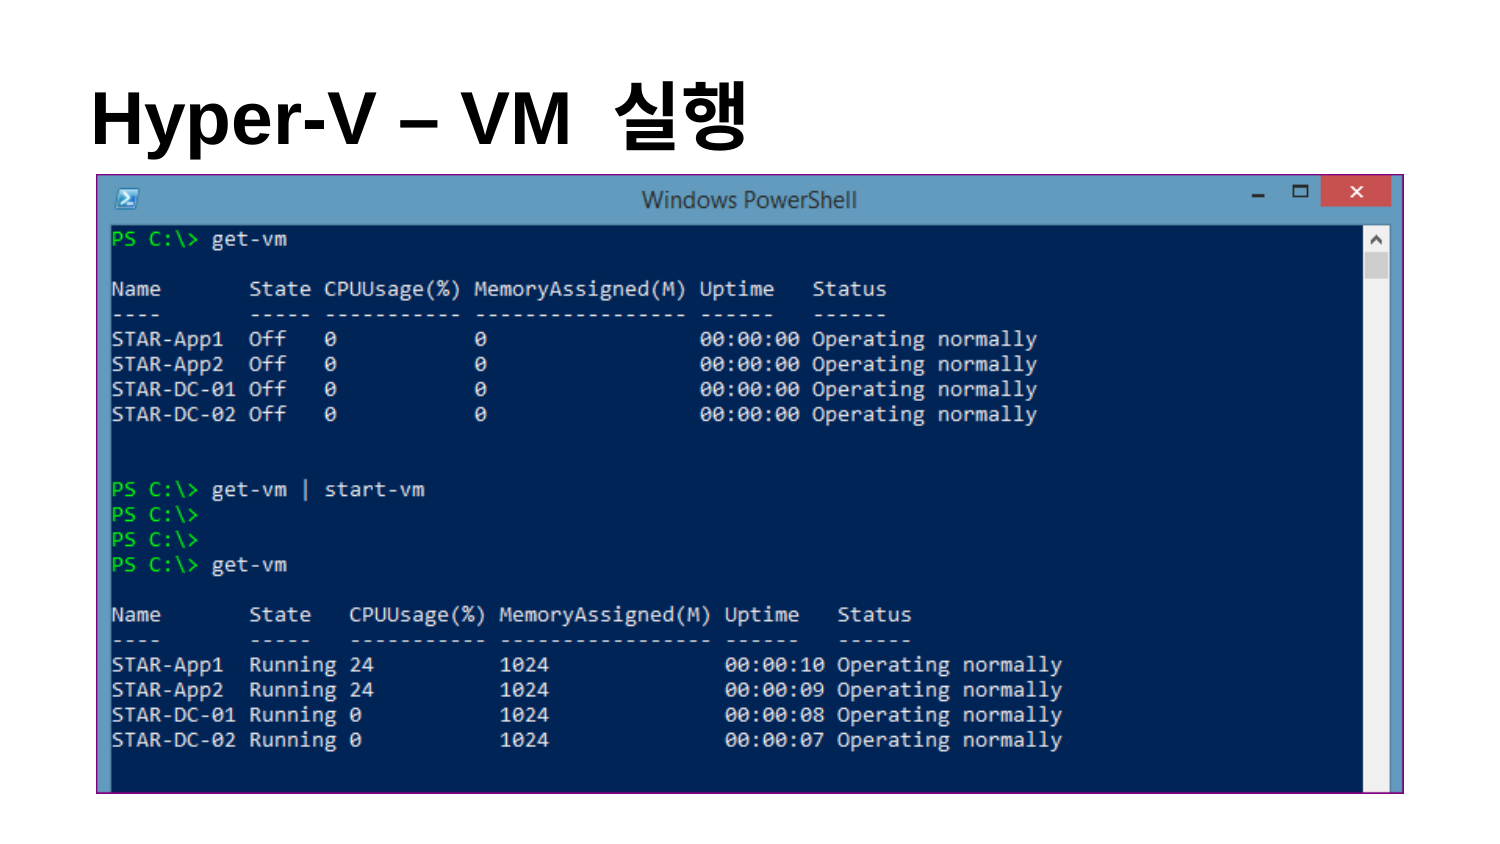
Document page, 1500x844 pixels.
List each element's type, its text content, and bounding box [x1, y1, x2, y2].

picture [96, 174, 1404, 794]
title Hyper-V – VM 실행 [75, 33, 1425, 175]
